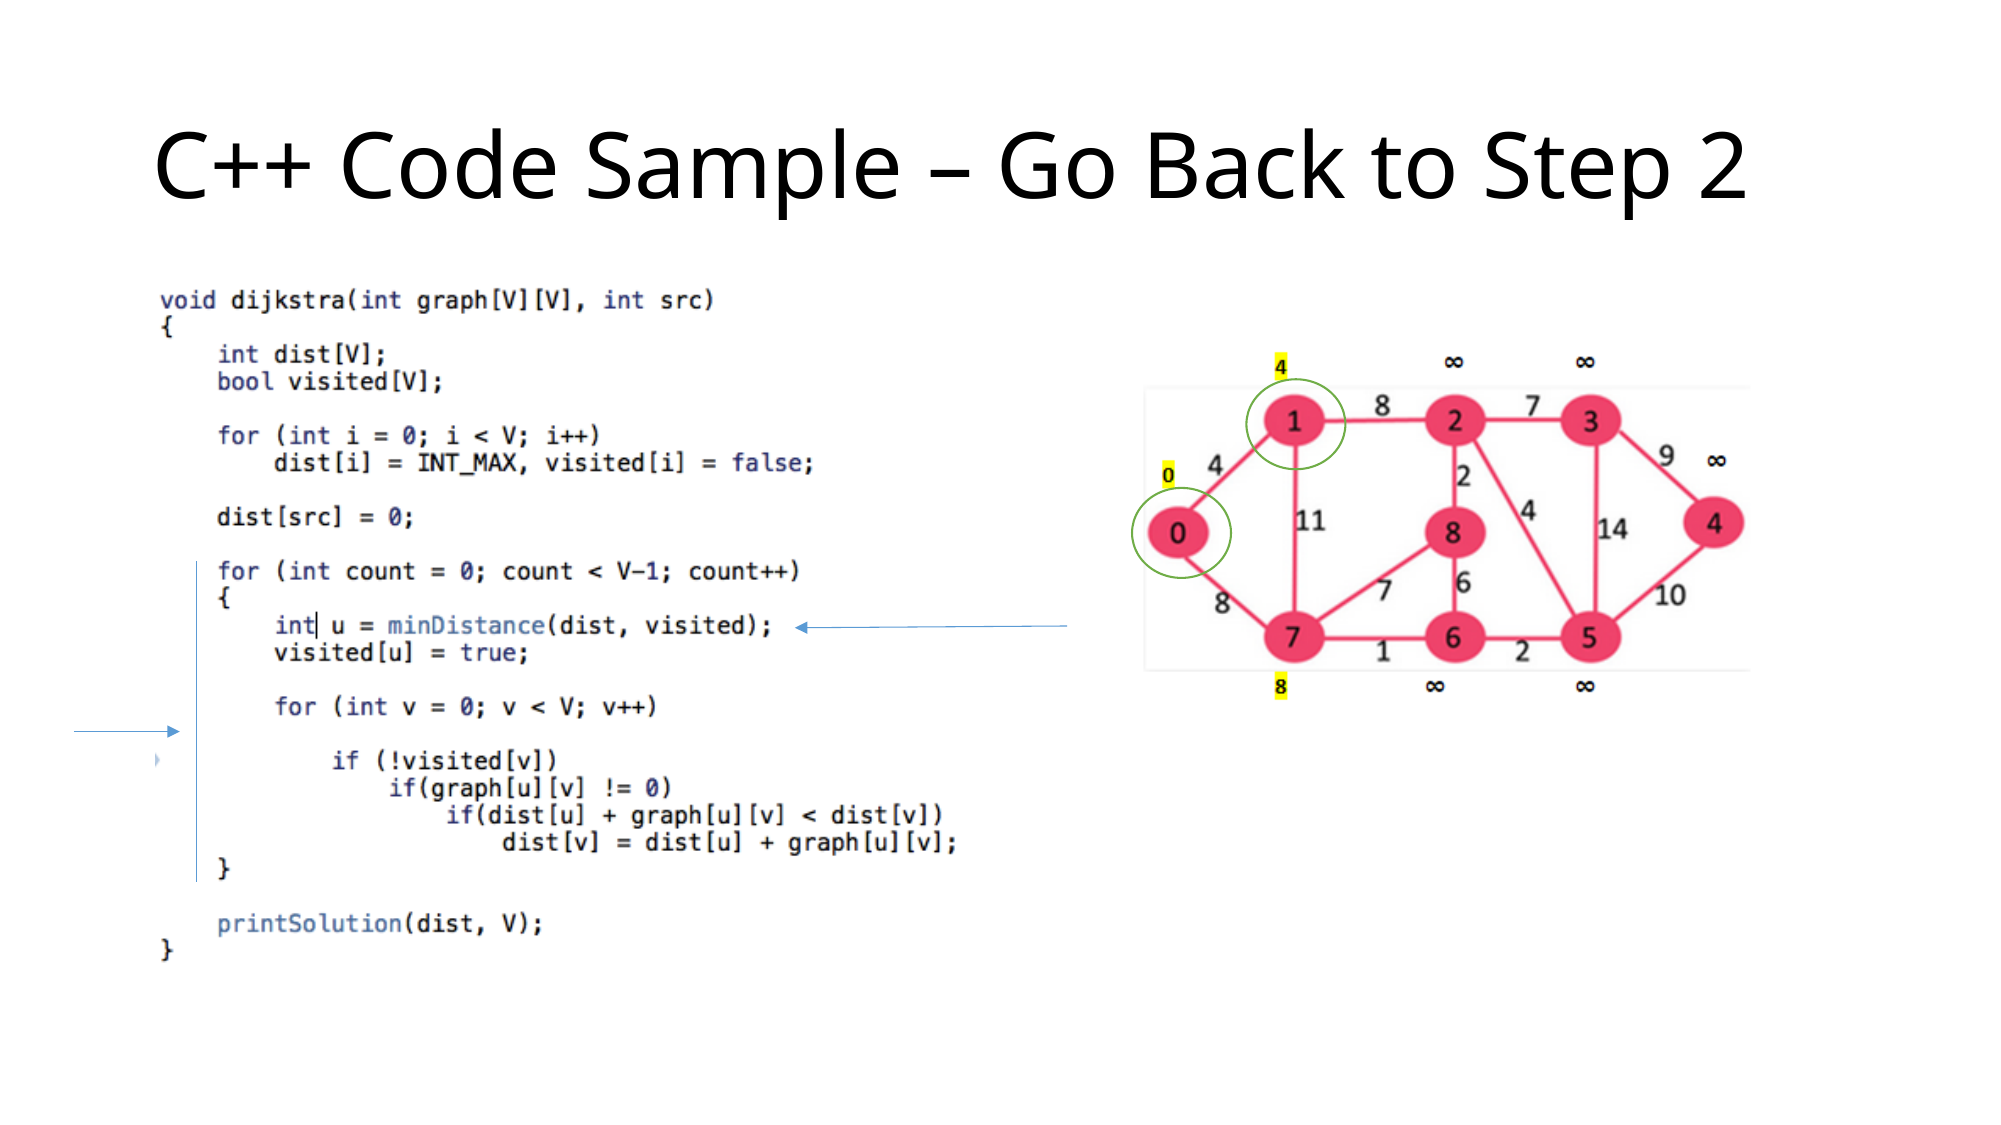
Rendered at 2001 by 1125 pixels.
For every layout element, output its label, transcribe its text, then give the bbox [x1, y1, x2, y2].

title C++ Code Sample – Go Back to Step 2 [137, 59, 1863, 278]
picture [155, 275, 1038, 978]
picture [1089, 318, 1811, 722]
